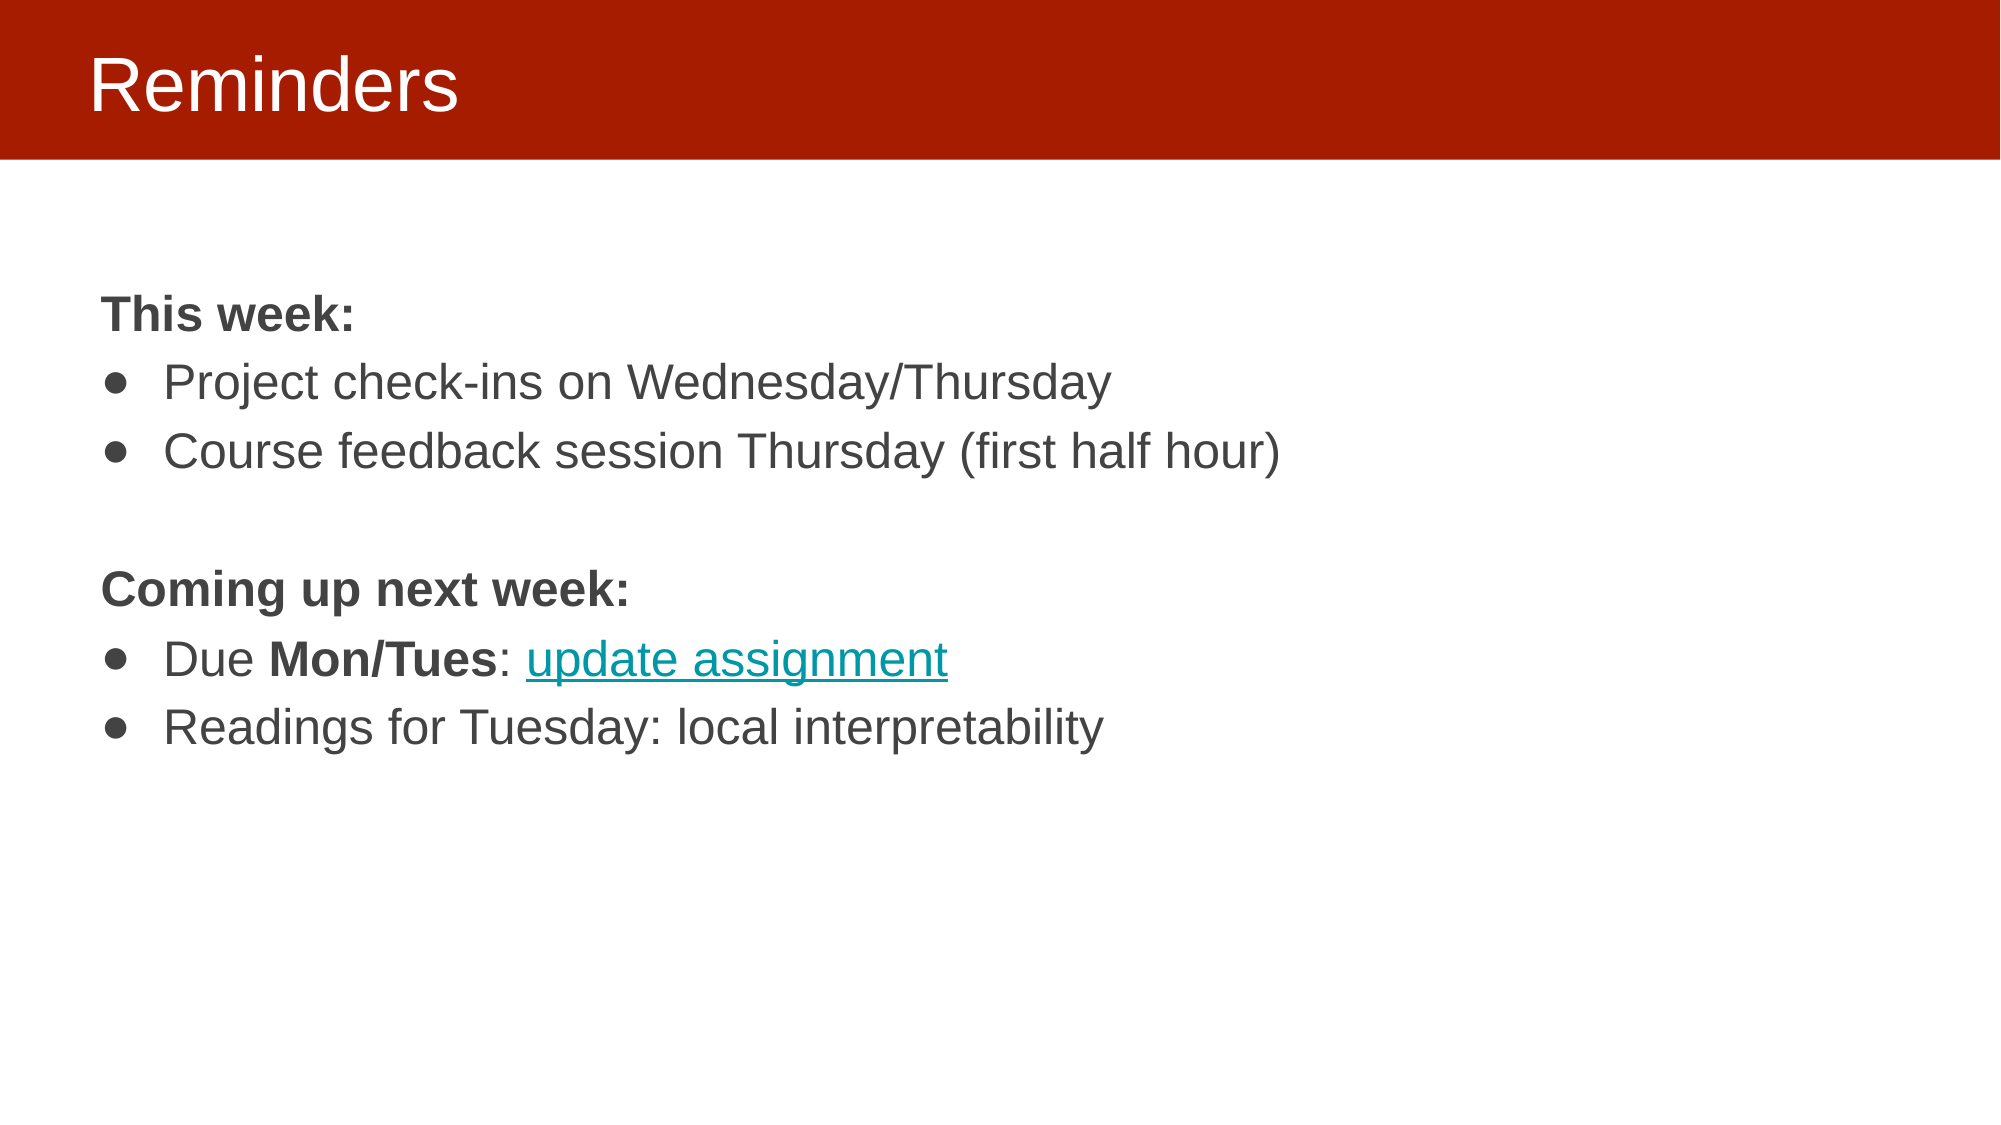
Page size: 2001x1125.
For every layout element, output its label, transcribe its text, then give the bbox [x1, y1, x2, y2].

list This week: Project check-ins on Wednesday/Thursday Course feedback session Thursday (first half hour) Coming up next week: Due Mon/Tues: update assignment Readings for Tuesday: local interpretability [68, 252, 1932, 1000]
title Reminders [68, 14, 1932, 140]
